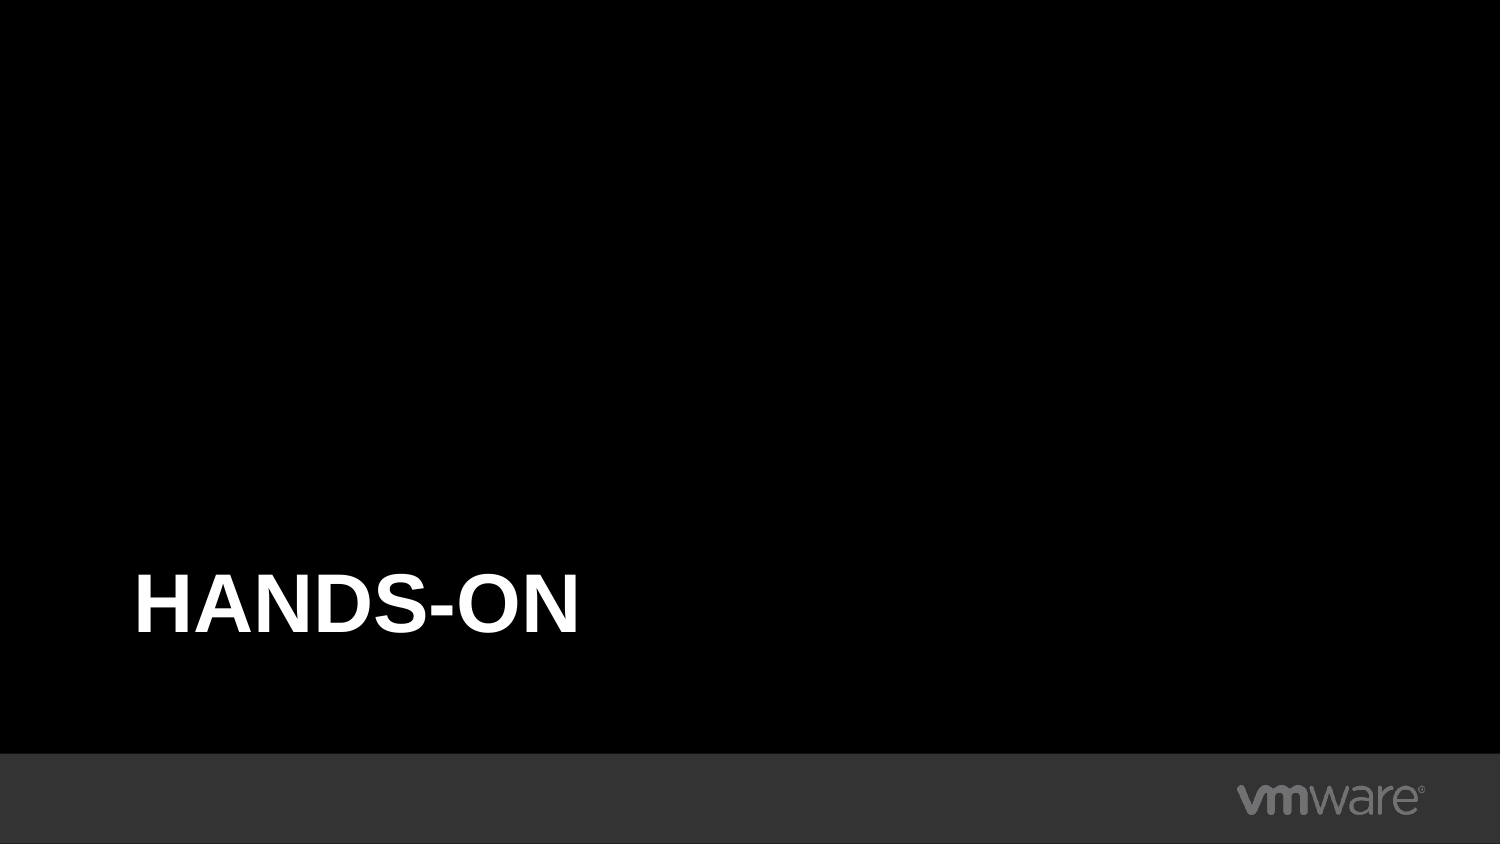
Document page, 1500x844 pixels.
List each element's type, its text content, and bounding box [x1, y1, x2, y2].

picture [1237, 785, 1425, 815]
title Hands-on [118, 542, 1394, 710]
